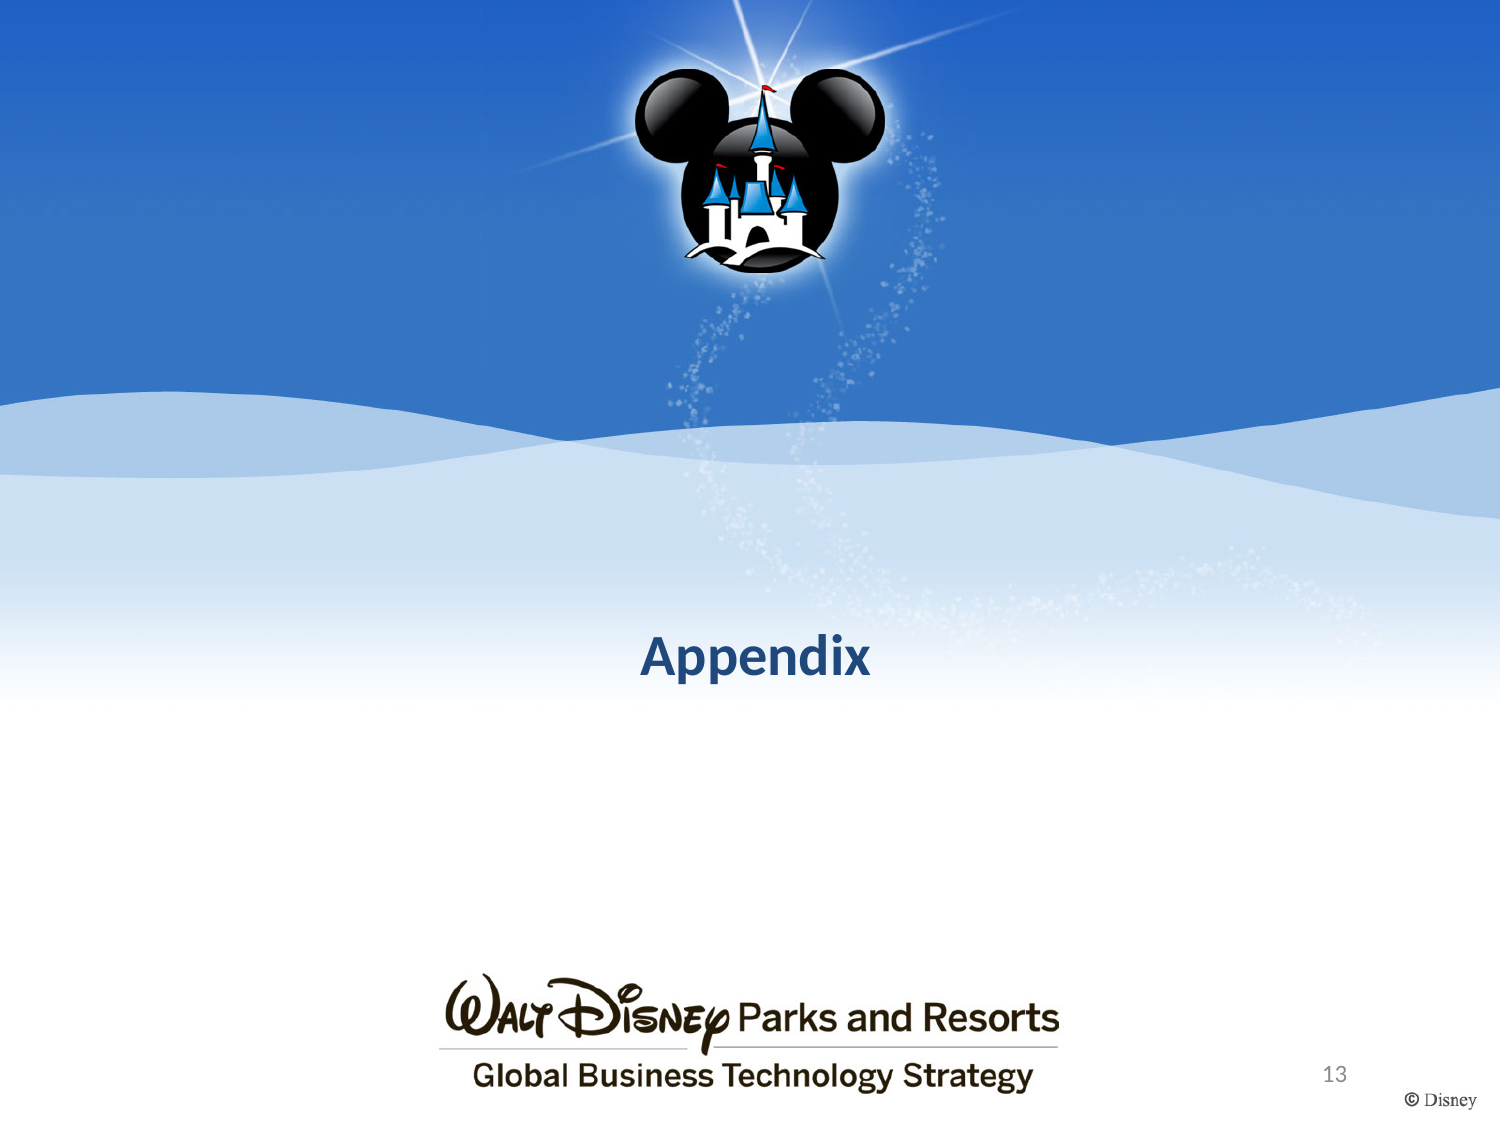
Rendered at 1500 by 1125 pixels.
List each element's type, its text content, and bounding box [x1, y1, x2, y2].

picture [0, 0, 1500, 1125]
list Appendix [118, 587, 1394, 763]
slide_number 13 [1074, 1042, 1363, 1103]
